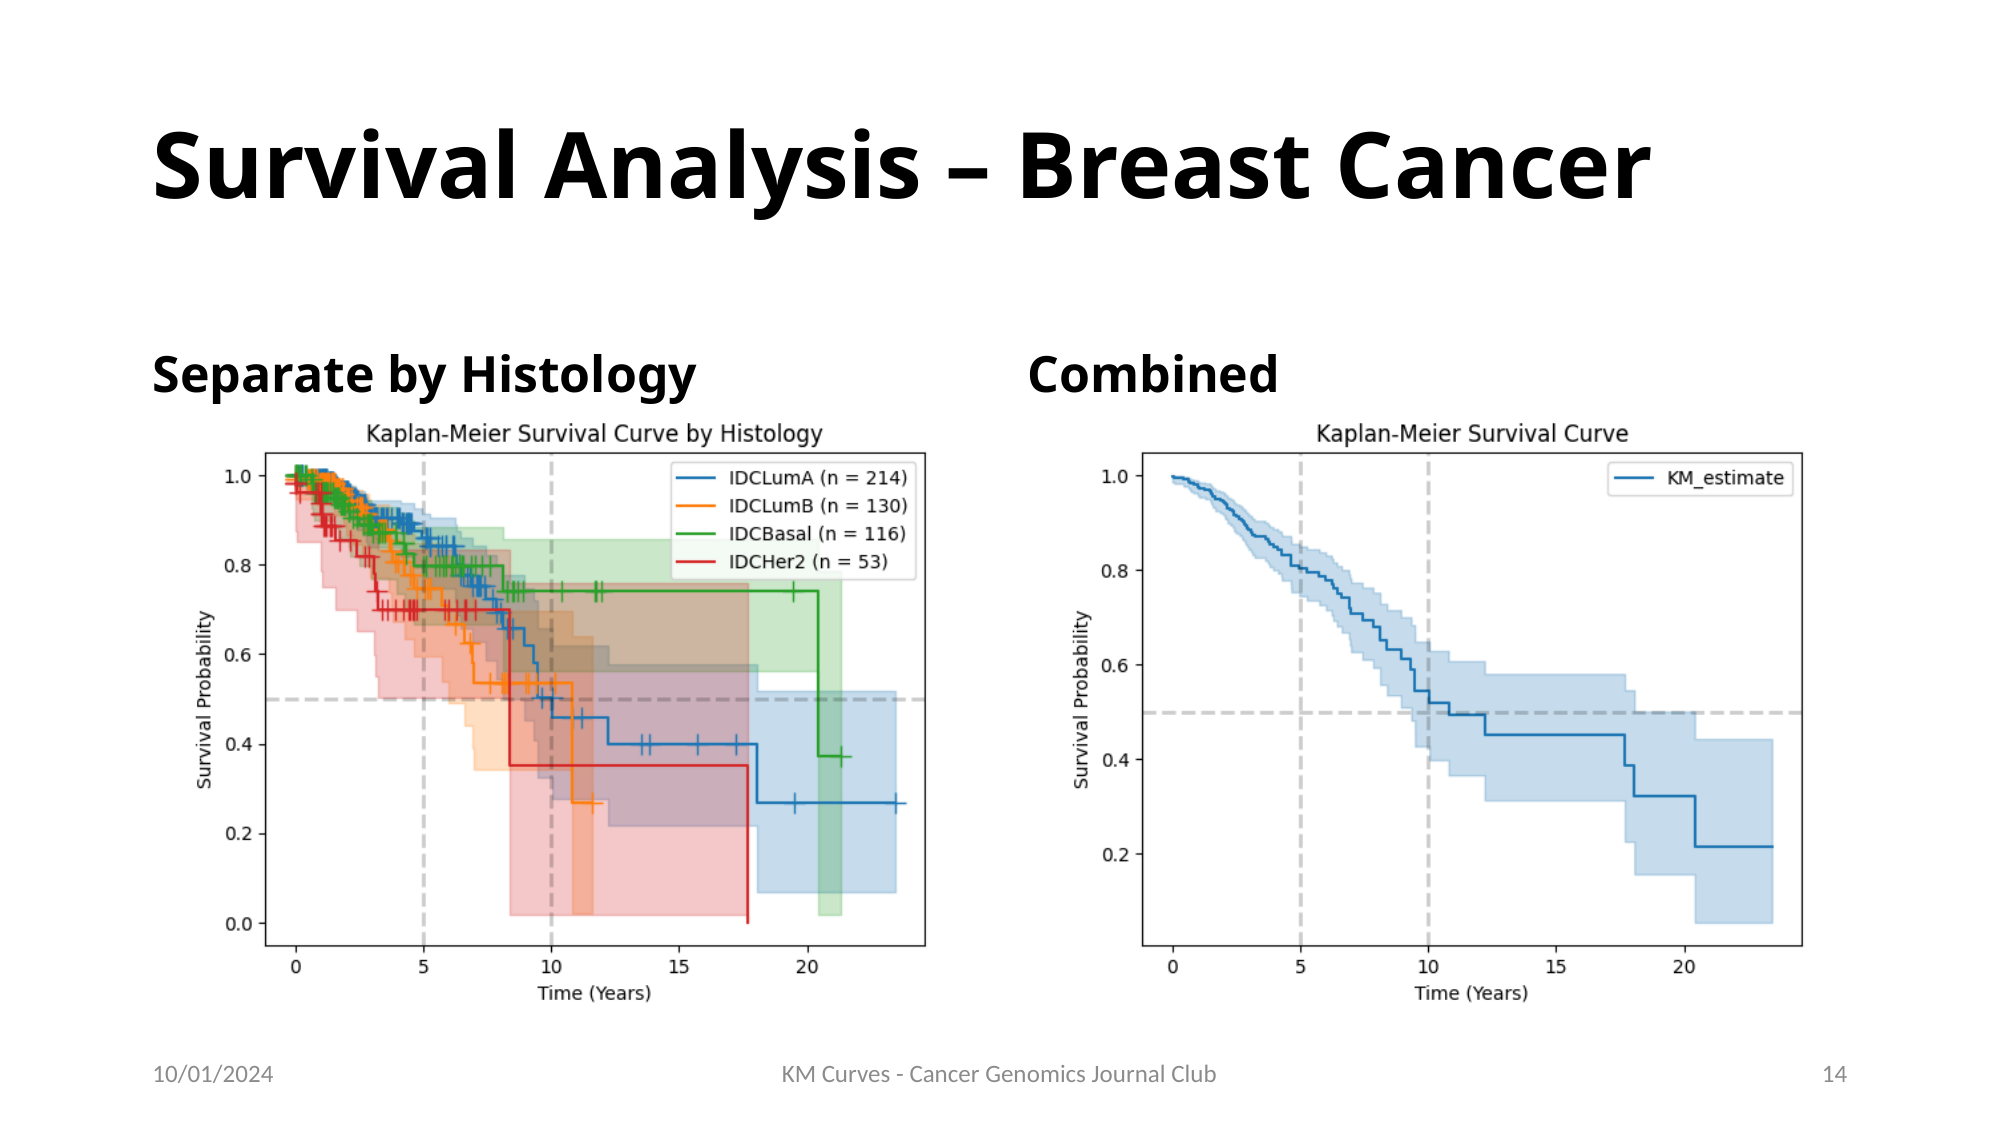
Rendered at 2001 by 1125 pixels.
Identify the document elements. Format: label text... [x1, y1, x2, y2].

list Separate by Histology [137, 275, 984, 411]
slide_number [137, 1042, 588, 1103]
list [184, 410, 938, 1016]
title Survival Analysis – Breast Cancer [137, 59, 1863, 278]
list Combined [1012, 275, 1863, 411]
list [1060, 410, 1815, 1016]
slide_number 14 [1412, 1042, 1863, 1103]
footer KM Curves - Cancer Genomics Journal Club [662, 1042, 1338, 1103]
